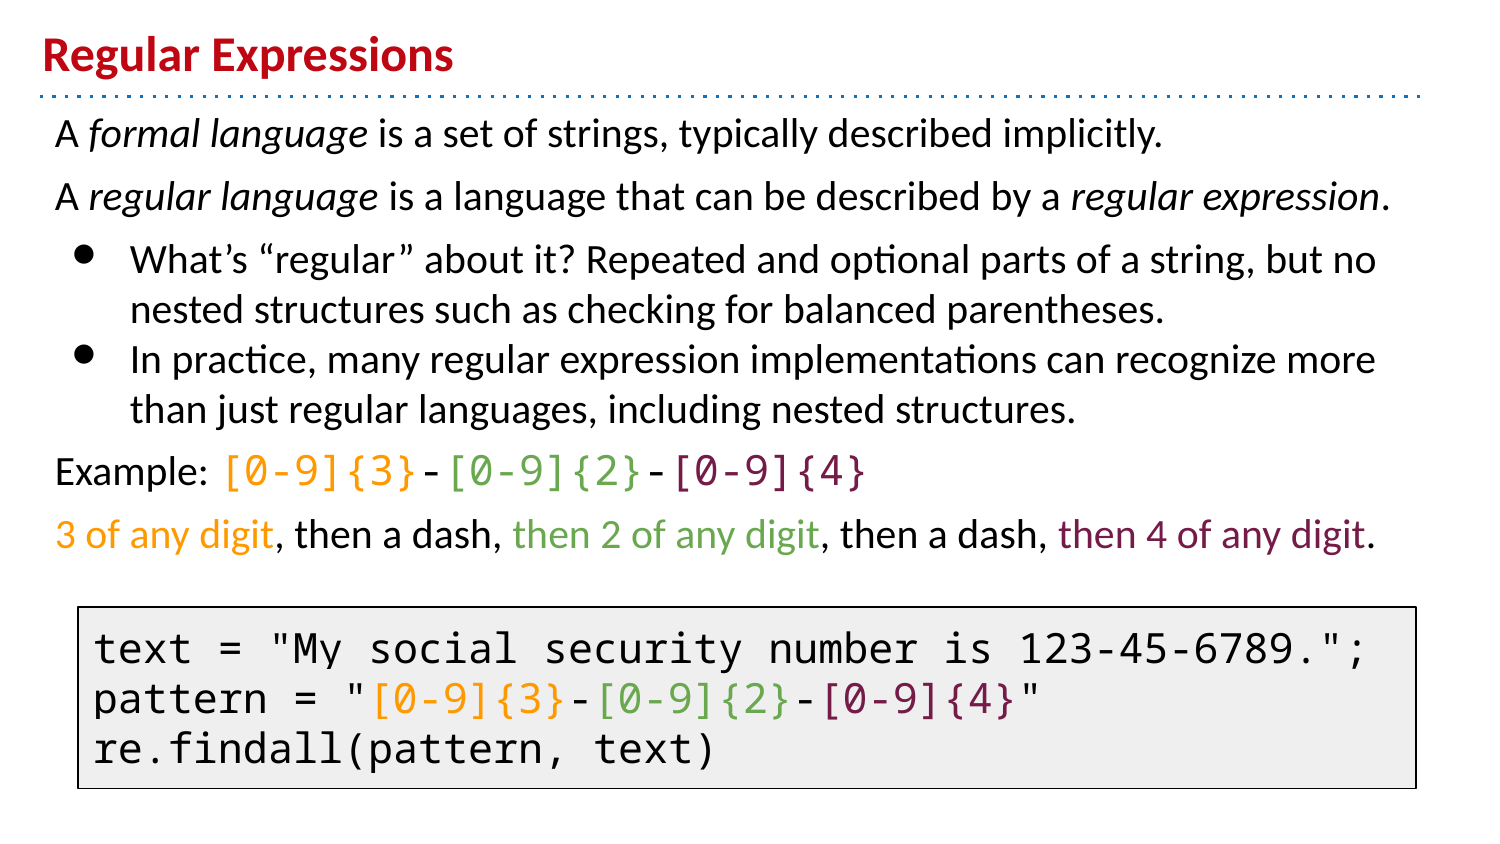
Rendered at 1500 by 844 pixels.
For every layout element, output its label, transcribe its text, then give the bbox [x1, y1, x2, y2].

title Regular Expressions [27, 15, 1378, 97]
list A formal language is a set of strings, typically described implicitly. A regular language is a language that can be described by a regular expression. What’s “regular” about it? Repeated and optional parts of a string, but no nested structures such as checking for balanced parentheses. In practice, many regular expression implementations can recognize more than just regular languages, including nested structures. Example: [0-9]{3}-[0-9]{2}-[0-9]{4} 3 of any digit, then a dash, then 2 of any digit, then a dash, then 4 of any digit. [39, 91, 1425, 792]
text_box text = "My social security number is 123-45-6789."; pattern = "[0-9]{3}-[0-9]{2}-[0-9]{4}" re.findall(pattern, text) [77, 606, 1416, 789]
